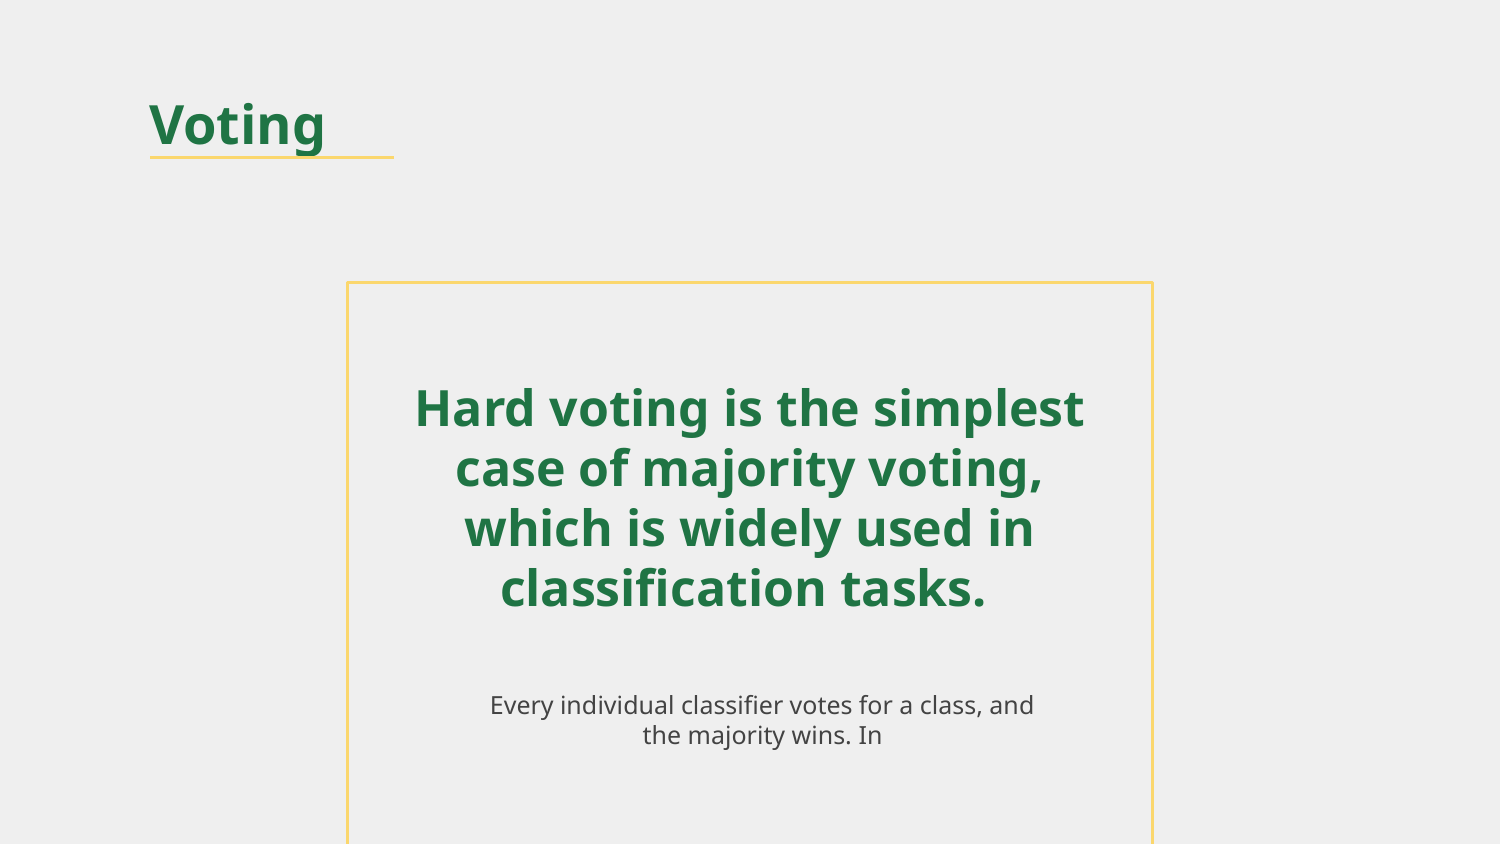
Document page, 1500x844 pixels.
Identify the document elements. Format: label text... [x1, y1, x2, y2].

subtitle Every individual classifier votes for a class, and the majority wins. In [471, 674, 1054, 781]
title Voting [134, 75, 1366, 170]
title Hard voting is the simplest case of majority voting, which is widely used in classification tasks. [396, 447, 1104, 632]
text_box [347, 282, 1153, 844]
